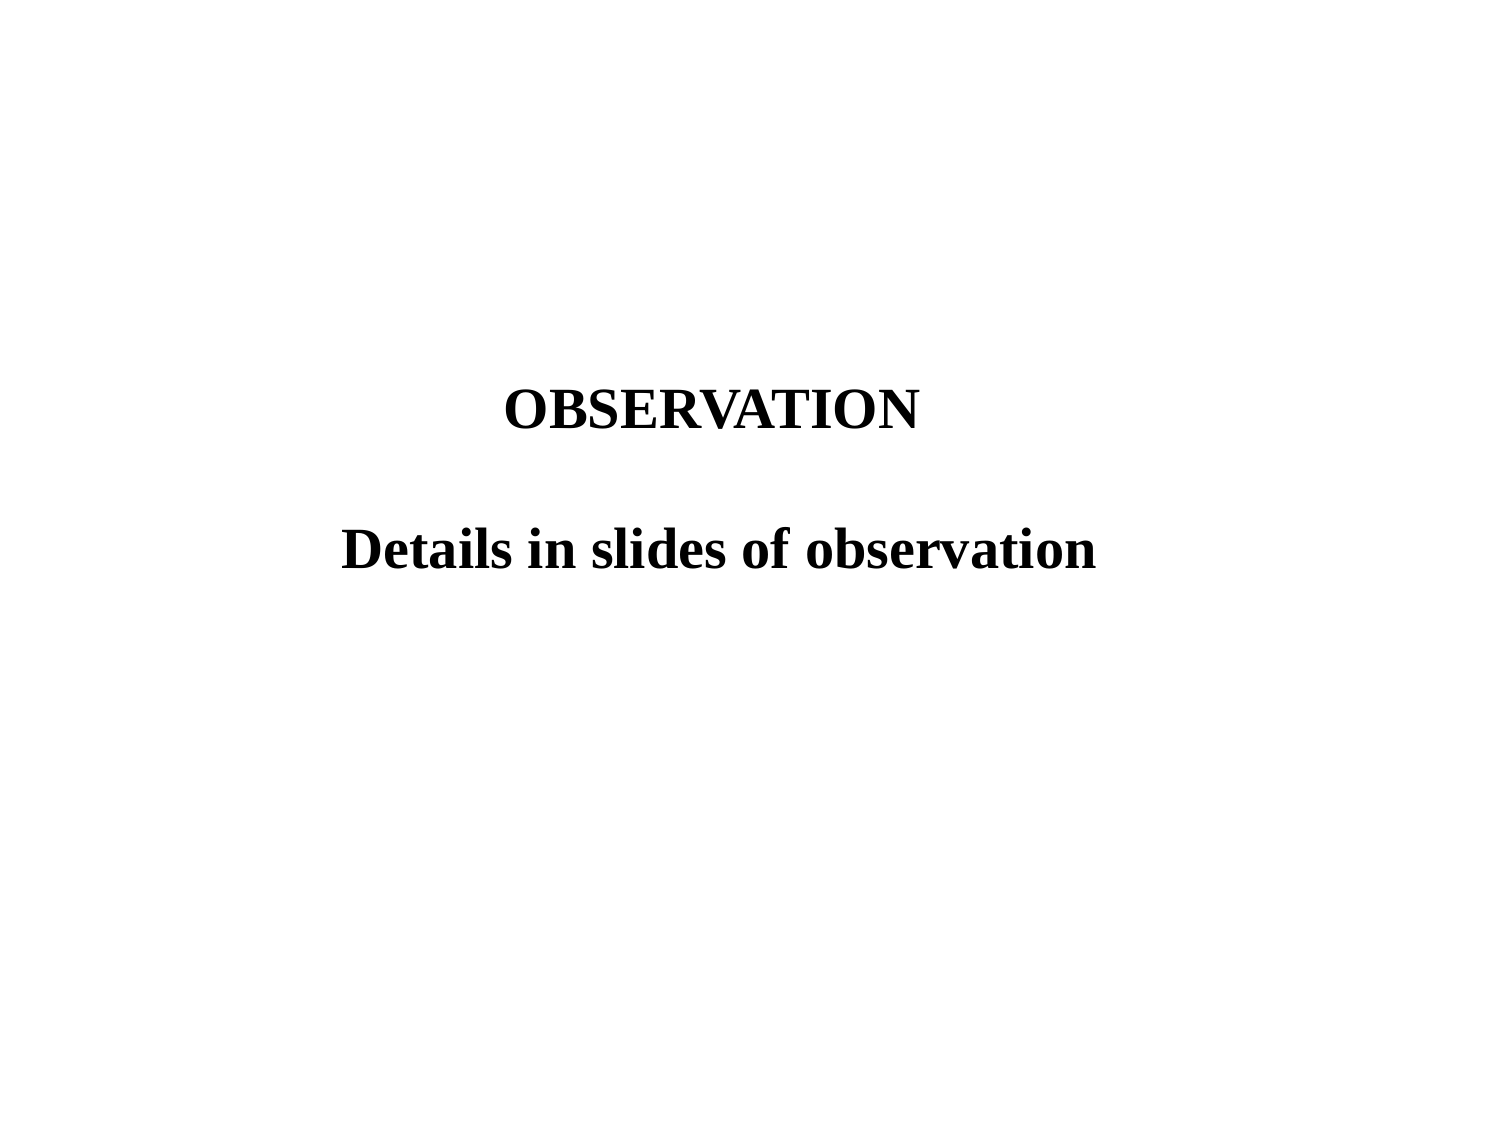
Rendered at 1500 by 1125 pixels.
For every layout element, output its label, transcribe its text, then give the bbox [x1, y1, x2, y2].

text_box OBSERVATION Details in slides of observation [150, 362, 1289, 588]
